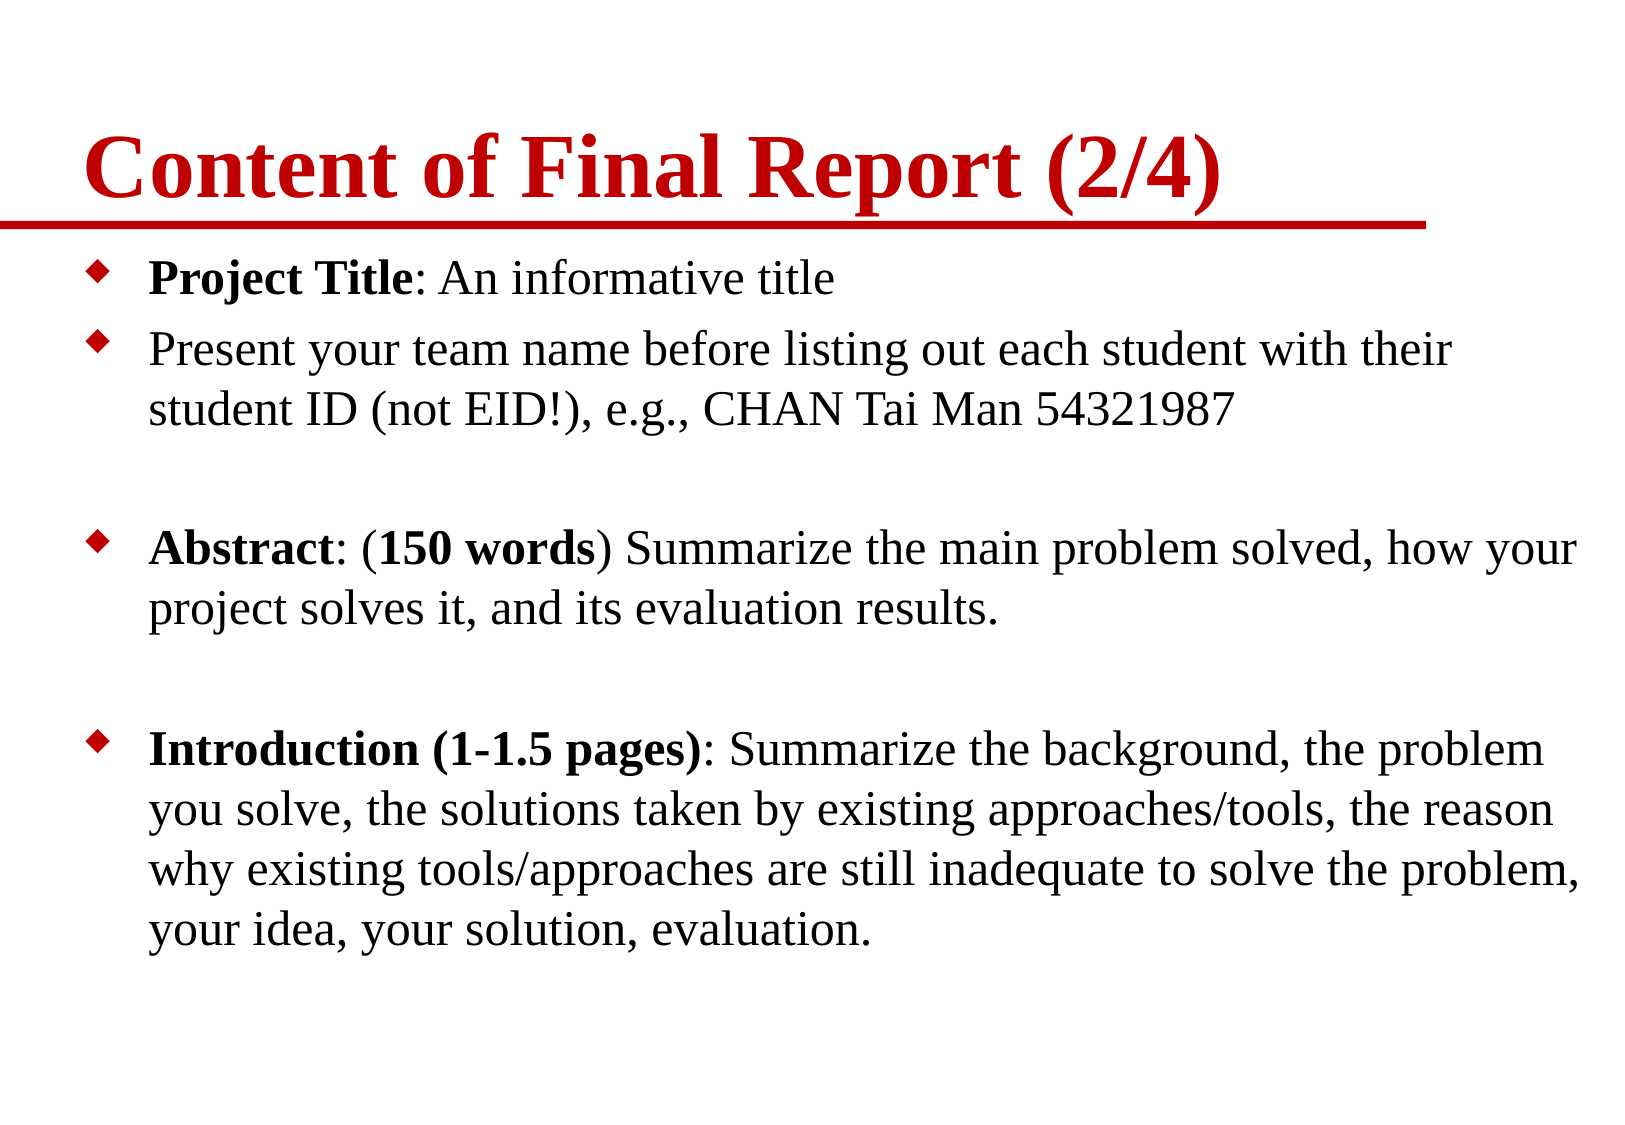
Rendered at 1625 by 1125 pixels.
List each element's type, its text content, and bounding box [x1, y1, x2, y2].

list Project Title: An informative title Present your team name before listing out each student with their student ID (not EID!), e.g., CHAN Tai Man 54321987 Abstract: (150 words) Summarize the main problem solved, how your project solves it, and its evaluation results. Introduction (1-1.5 pages): Summarize the background, the problem you solve, the solutions taken by existing approaches/tools, the reason why existing tools/approaches are still inadequate to solve the problem, your idea, your solution, evaluation. [67, 237, 1600, 1050]
title Content of Final Report (2/4) [67, 43, 1550, 225]
